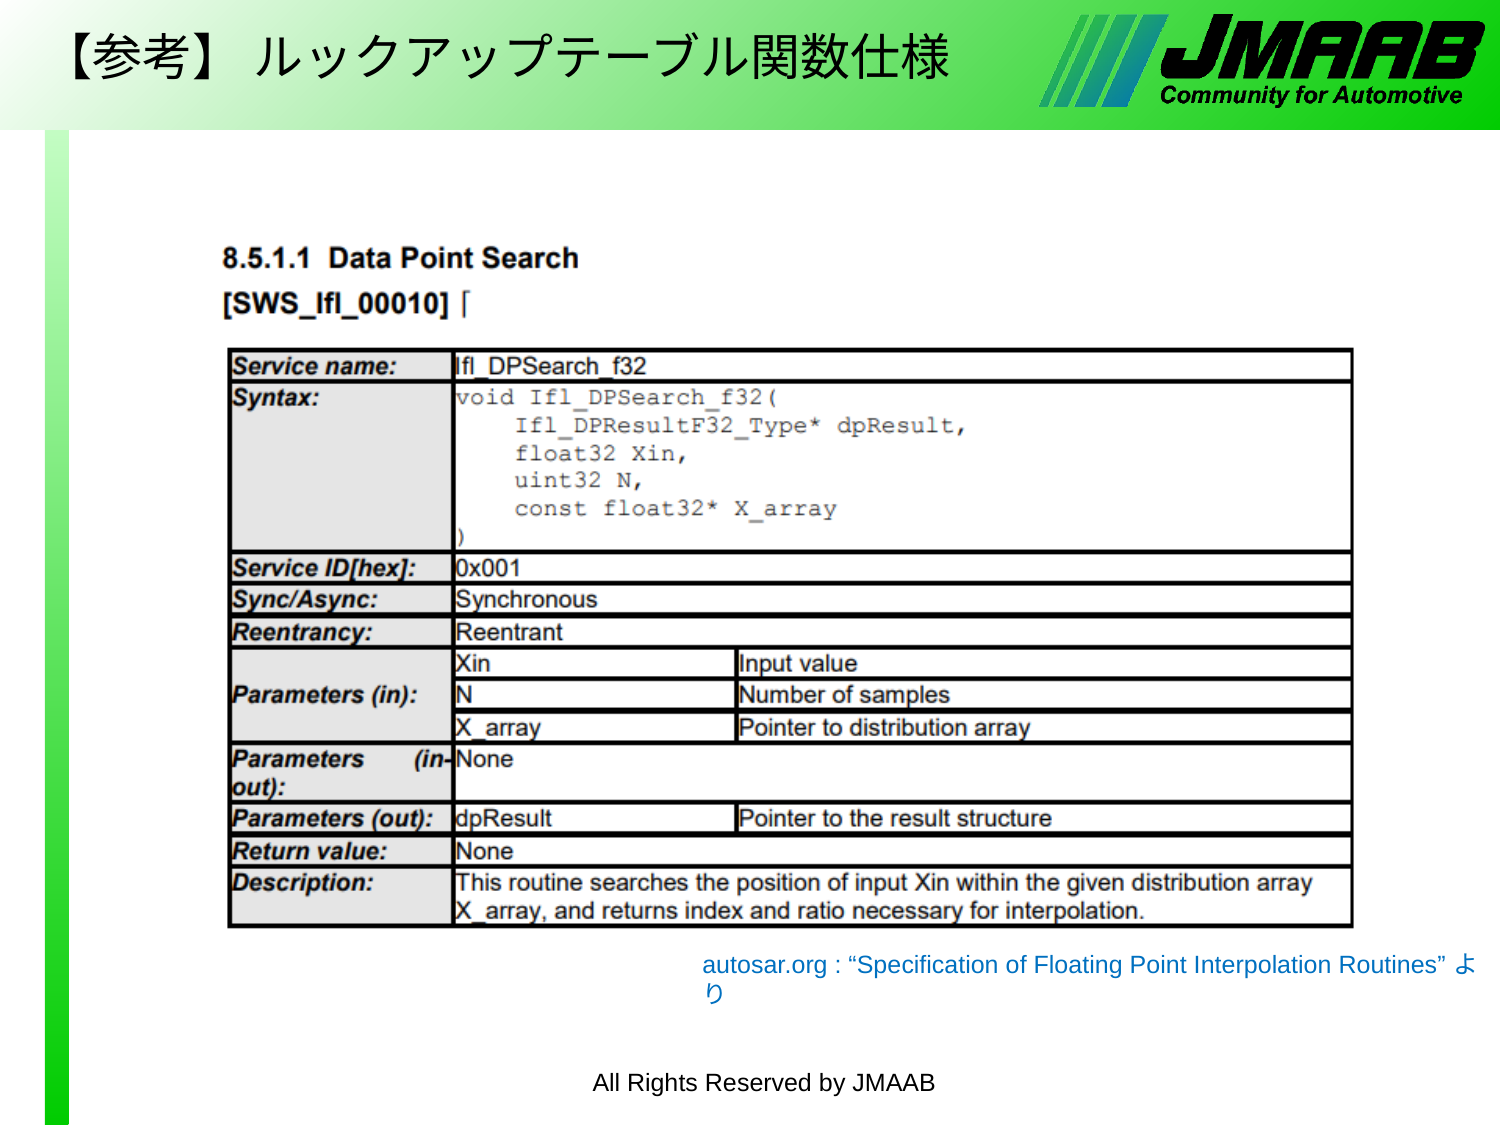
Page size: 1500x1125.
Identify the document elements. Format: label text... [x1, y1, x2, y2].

picture [187, 226, 1393, 941]
title 【参考】 ルックアップテーブル関数仕様 [27, 21, 1057, 91]
text_box autosar.org : “Specification of Floating Point Interpolation Routines”より [687, 941, 1500, 1016]
picture [1036, 11, 1486, 109]
